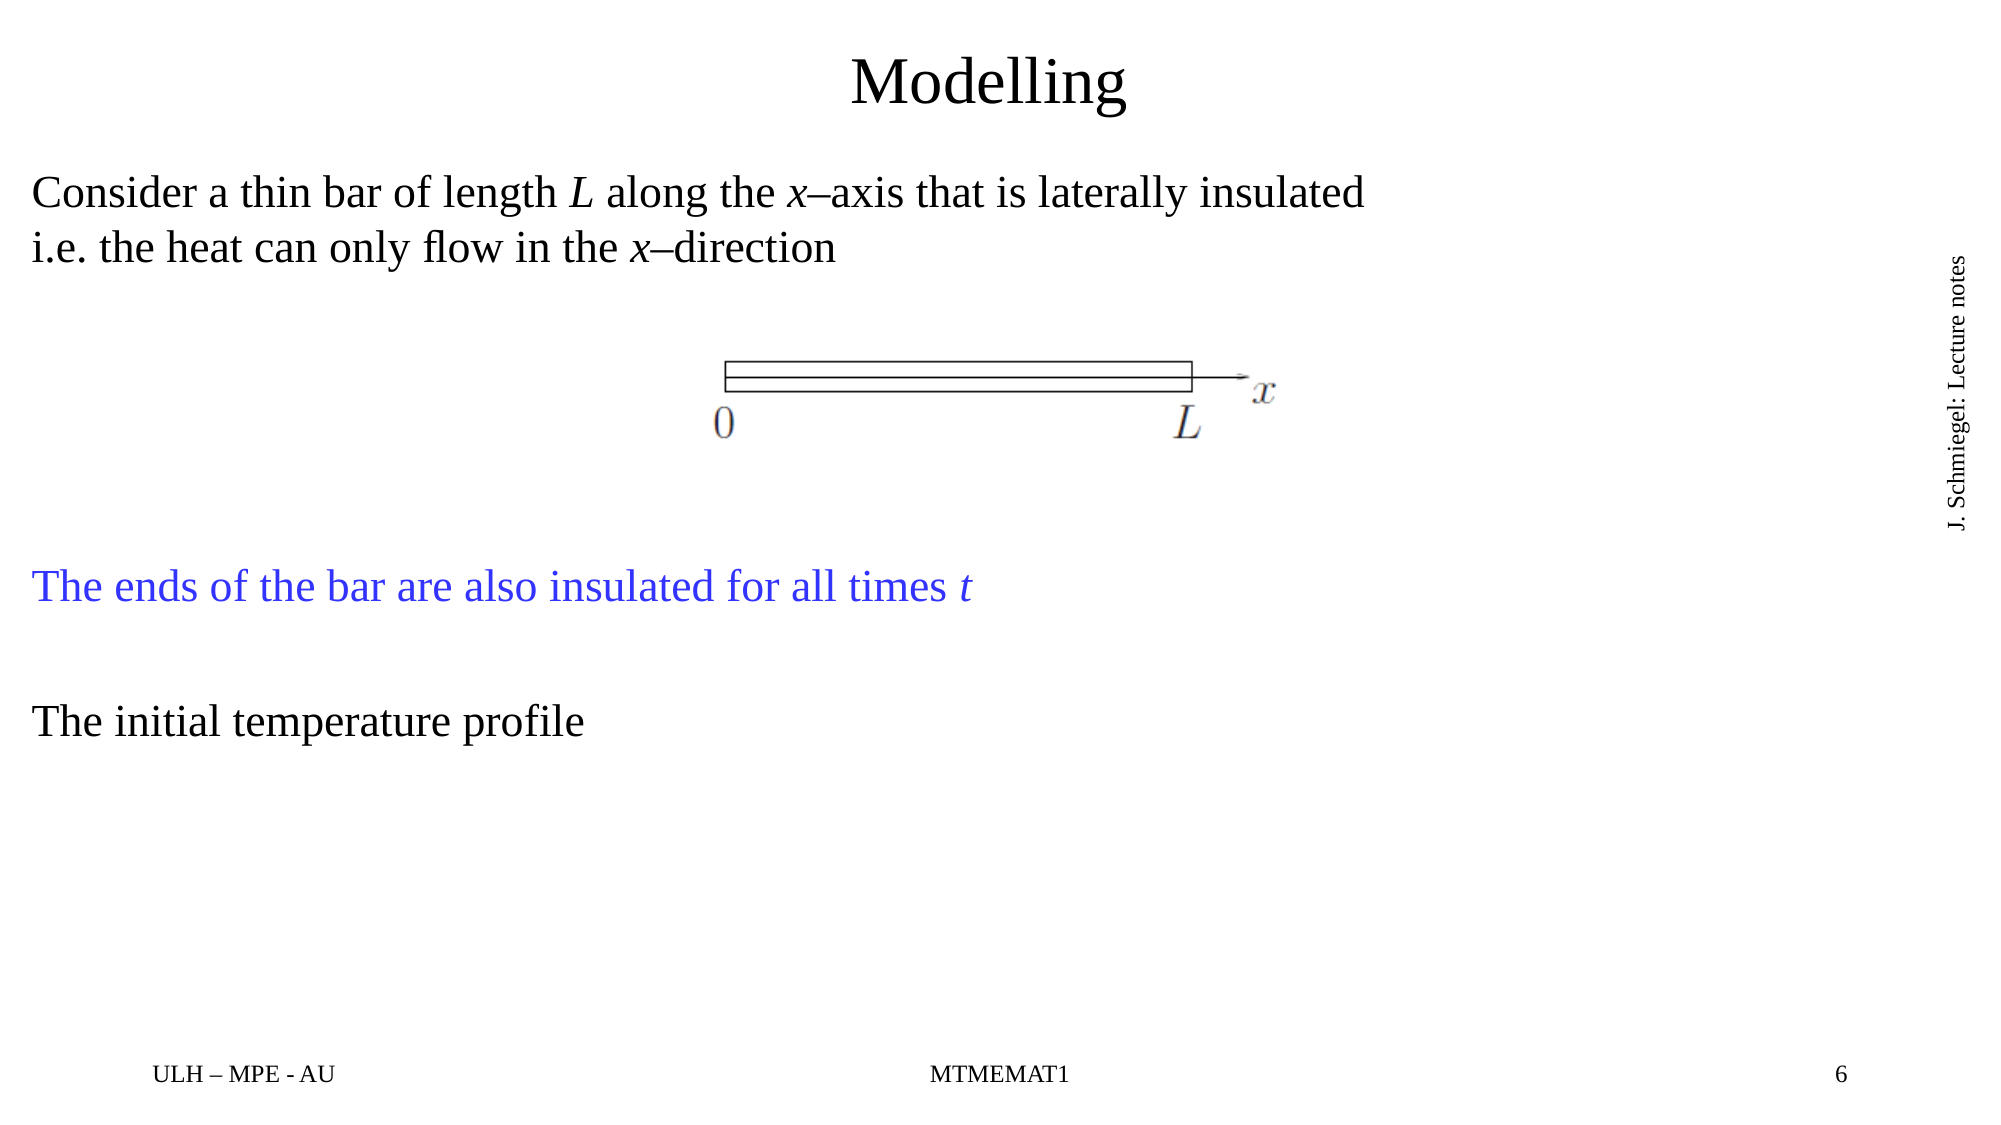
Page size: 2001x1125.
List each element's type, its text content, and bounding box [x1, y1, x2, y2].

text_box J. Schmiegel: Lecture notes [1932, 217, 1977, 547]
text_box The ends of the bar are also insulated for all times t [16, 547, 1481, 618]
text_box The initial temperature profile [16, 682, 747, 753]
title Modelling [46, 19, 1934, 144]
text_box Consider a thin bar of length L along the x–axis that is laterally insulated i.e. the heat can only ﬂow in the x–direction [16, 153, 1979, 279]
footer MTMEMAT1 [662, 1042, 1338, 1103]
slide_number 6 [1412, 1042, 1863, 1103]
slide_number ULH – MPE - AU [137, 1042, 588, 1103]
picture [692, 325, 1287, 451]
